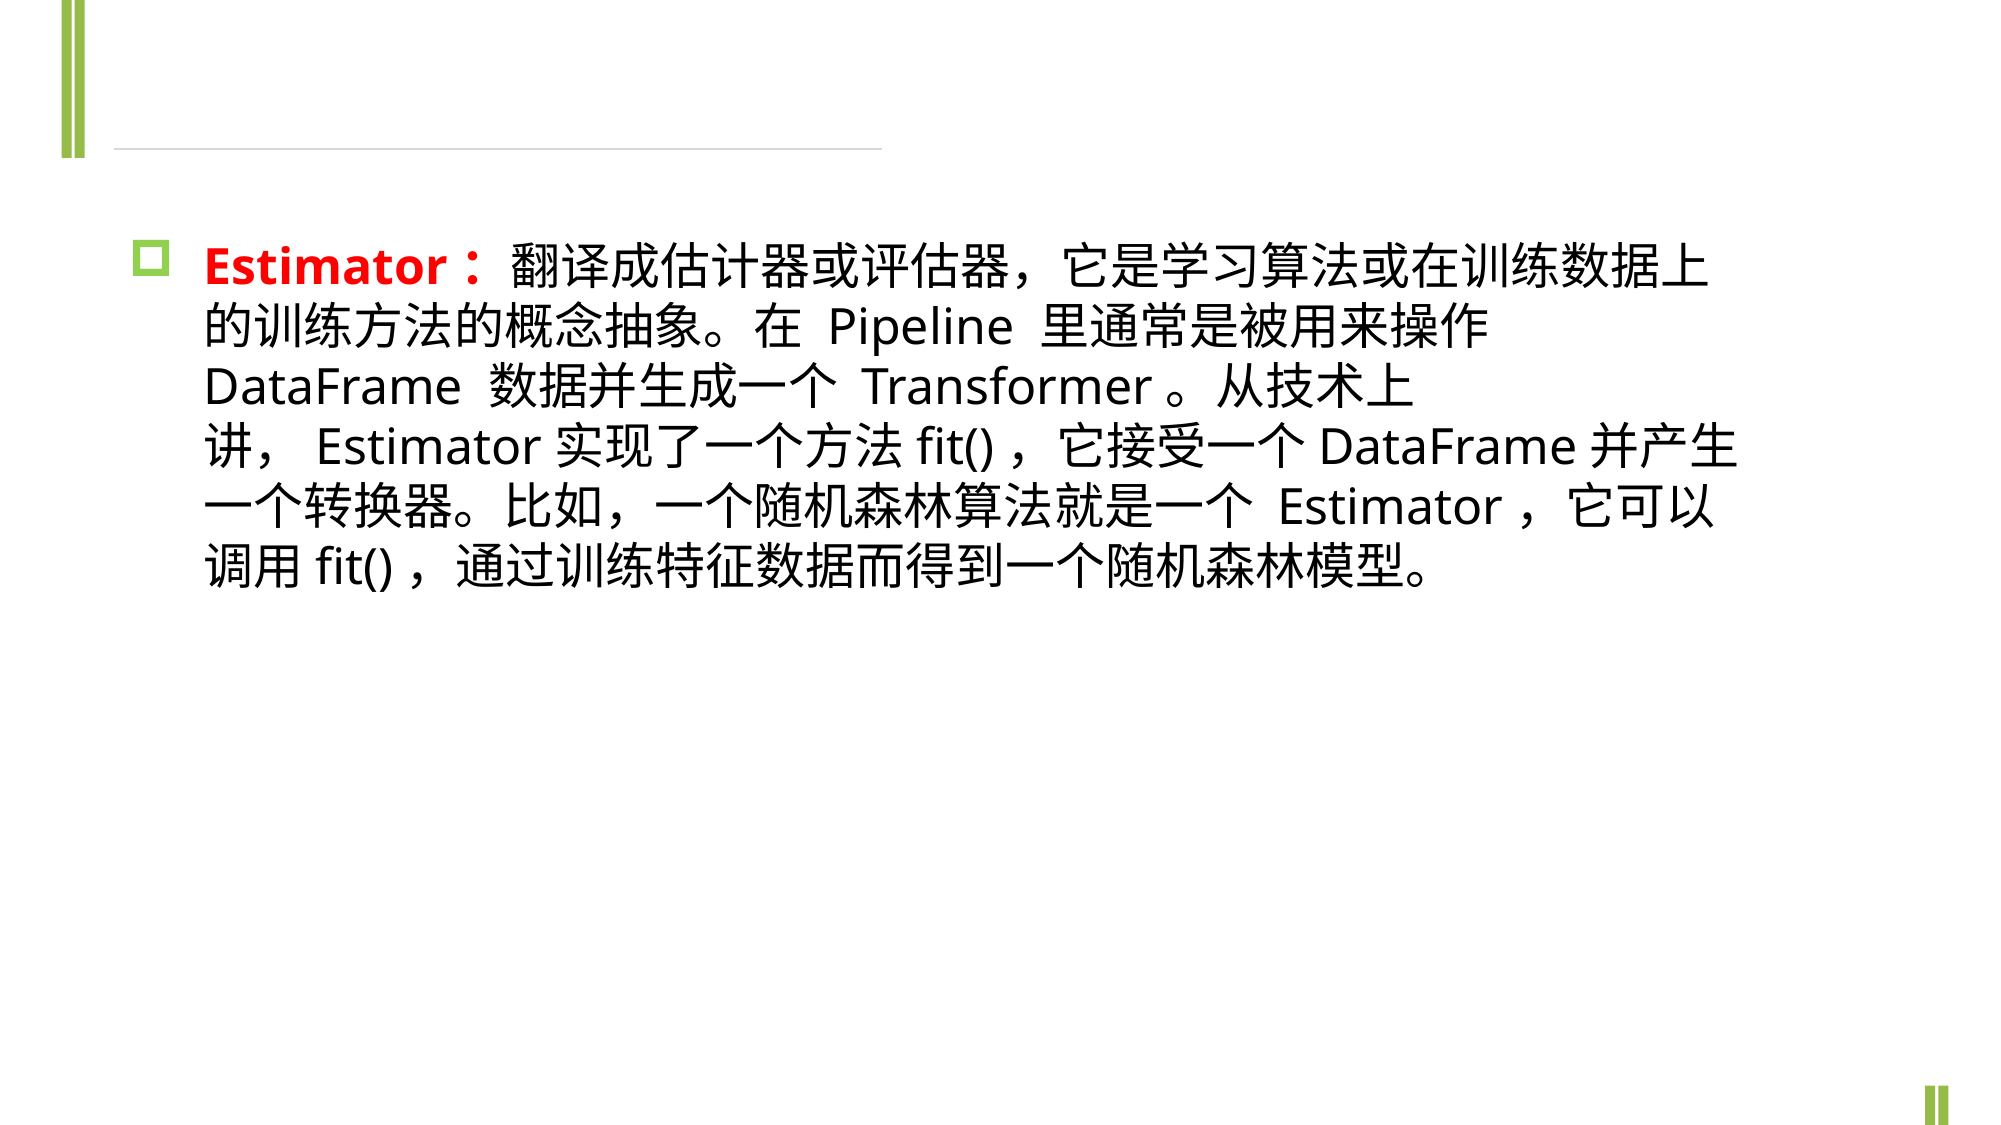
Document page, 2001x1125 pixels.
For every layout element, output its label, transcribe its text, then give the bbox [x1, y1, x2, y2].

list Estimator：翻译成估计器或评估器，它是学习算法或在训练数据上的训练方法的概念抽象。在 Pipeline 里通常是被用来操作 DataFrame 数据并生成一个 Transformer。从技术上讲，Estimator实现了一个方法fit()，它接受一个DataFrame并产生一个转换器。比如，一个随机森林算法就是一个 Estimator，它可以调用fit()，通过训练特征数据而得到一个随机森林模型。 [114, 227, 1765, 756]
